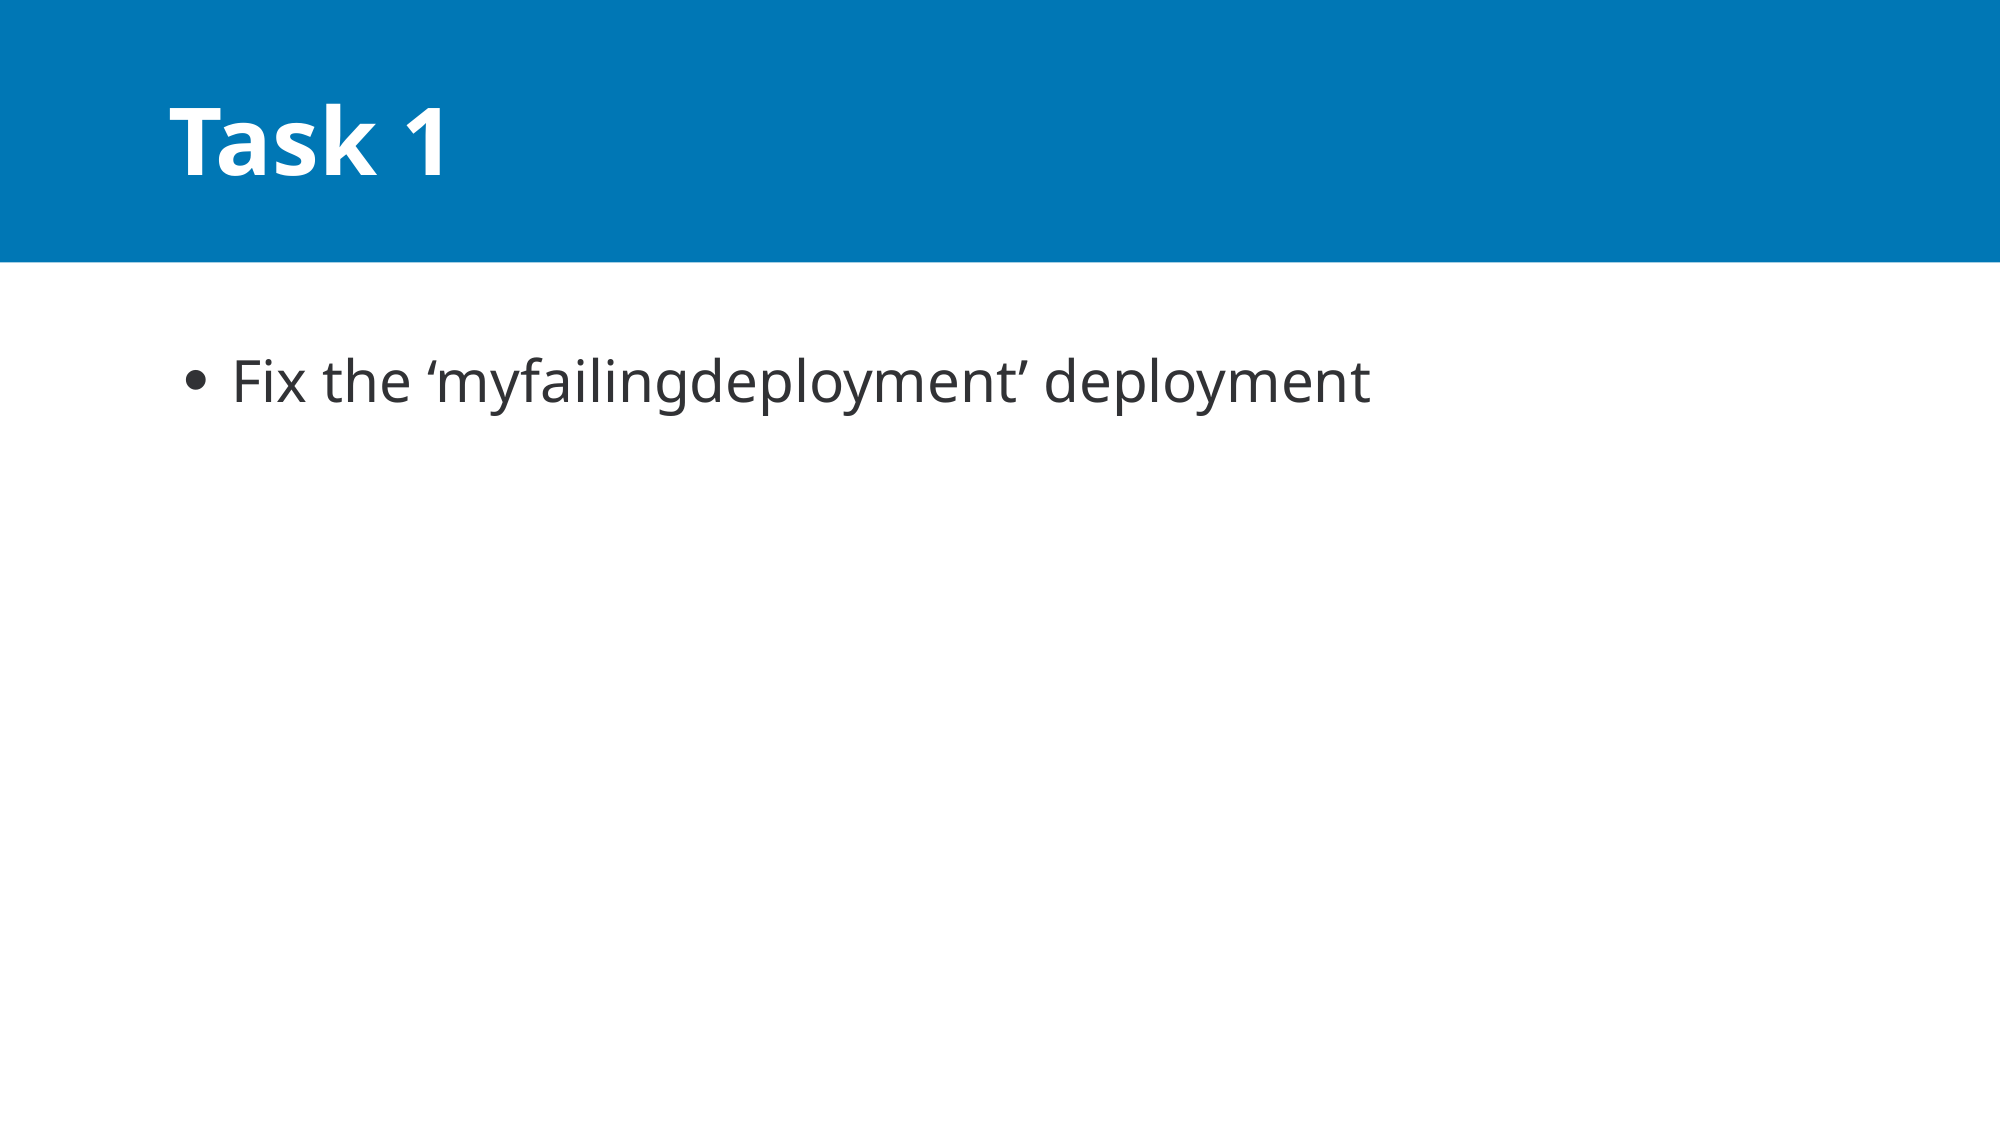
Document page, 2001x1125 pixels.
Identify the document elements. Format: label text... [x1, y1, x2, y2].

list Fix the ‘myfailingdeployment’ deployment [168, 321, 1847, 1026]
title Task 1 [153, 36, 1847, 254]
